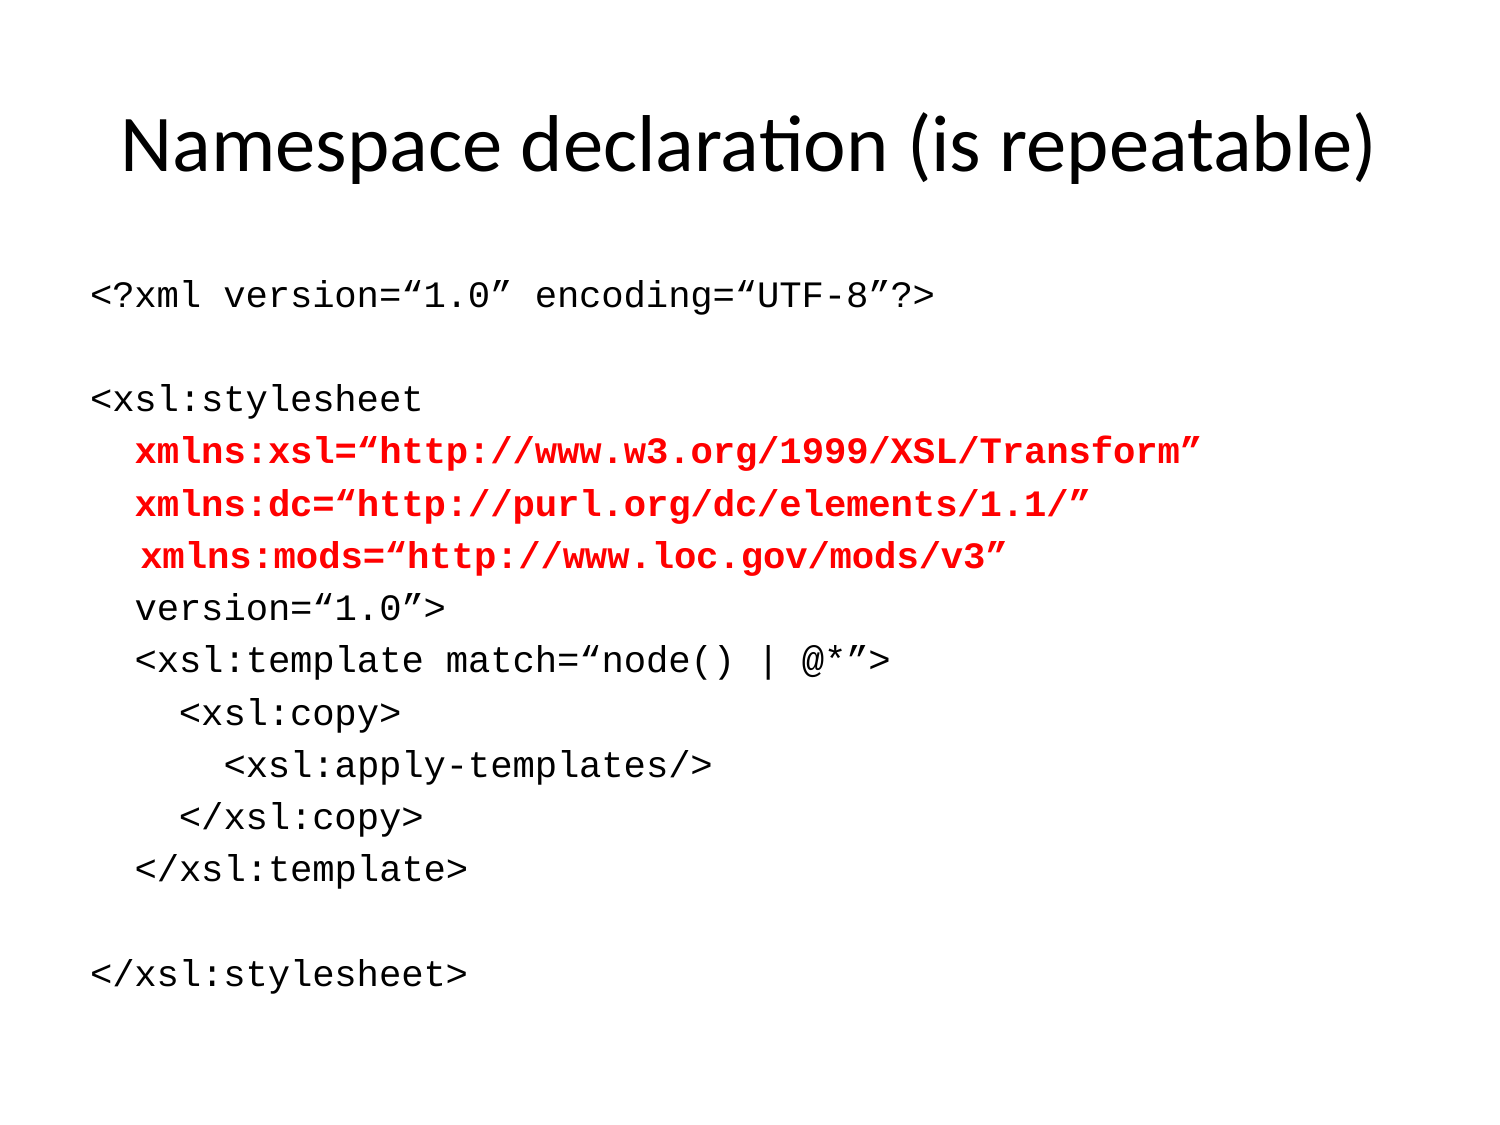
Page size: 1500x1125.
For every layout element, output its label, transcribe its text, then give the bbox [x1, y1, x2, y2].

title Namespace declaration (is repeatable) [75, 45, 1425, 233]
list <?xml version=“1.0” encoding=“UTF-8”?> <xsl:stylesheet xmlns:xsl=“http://www.w3.org/1999/XSL/Transform” xmlns:dc=“http://purl.org/dc/elements/1.1/” xmlns:mods=“http://www.loc.gov/mods/v3” version=“1.0”> <xsl:template match=“node() | @*”> <xsl:copy> <xsl:apply-templates/> </xsl:copy> </xsl:template> </xsl:stylesheet> [75, 262, 1425, 1005]
